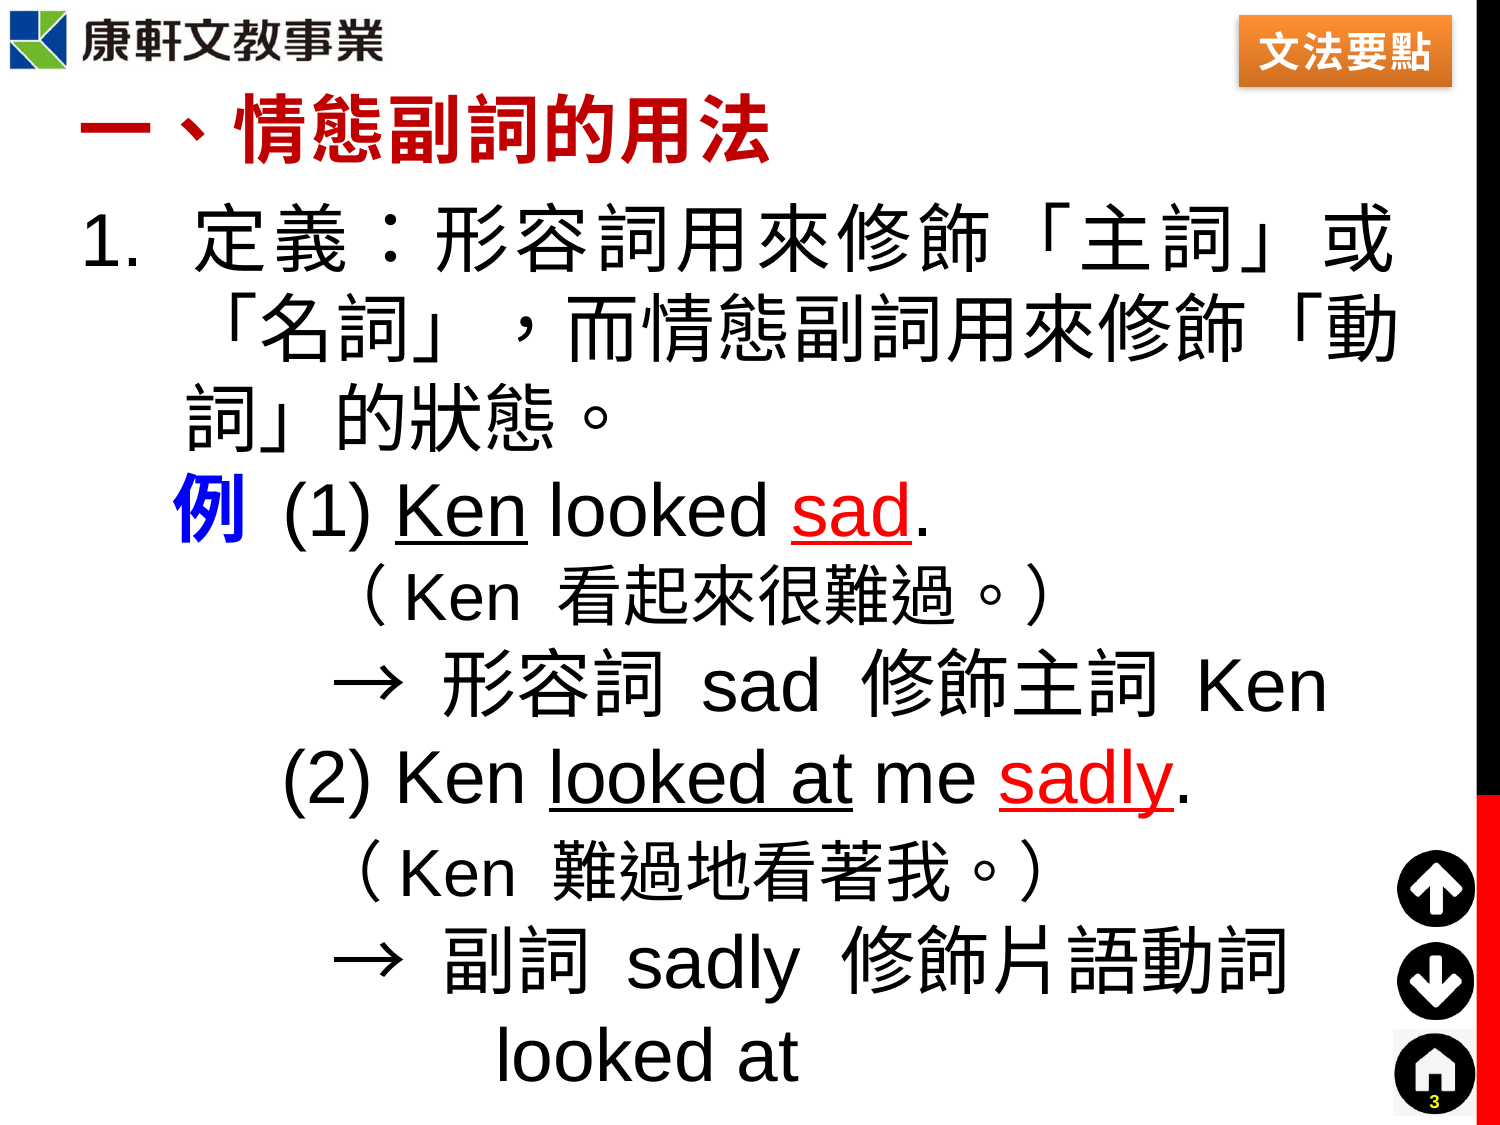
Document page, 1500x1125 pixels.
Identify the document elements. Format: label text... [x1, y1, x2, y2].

picture [1397, 850, 1475, 928]
picture [1396, 942, 1475, 1020]
text_box 文法要點 [1239, 15, 1452, 87]
text_box 1. 定義：形容詞用來修飾「主詞」或 「名詞」，而情態副詞用來修飾「動詞」的狀態。 例 (1) Ken looked sad. （Ken 看起來很難過。） → 形容詞 sad 修飾主詞 Ken (2) Ken looked at me sadly. （Ken 難過地看著我。） → 副詞 sadly 修飾片語動詞 looked at [65, 183, 1417, 1104]
text_box 一、情態副詞的用法 [63, 74, 1082, 180]
picture [1393, 1029, 1476, 1116]
picture [8, 9, 387, 70]
